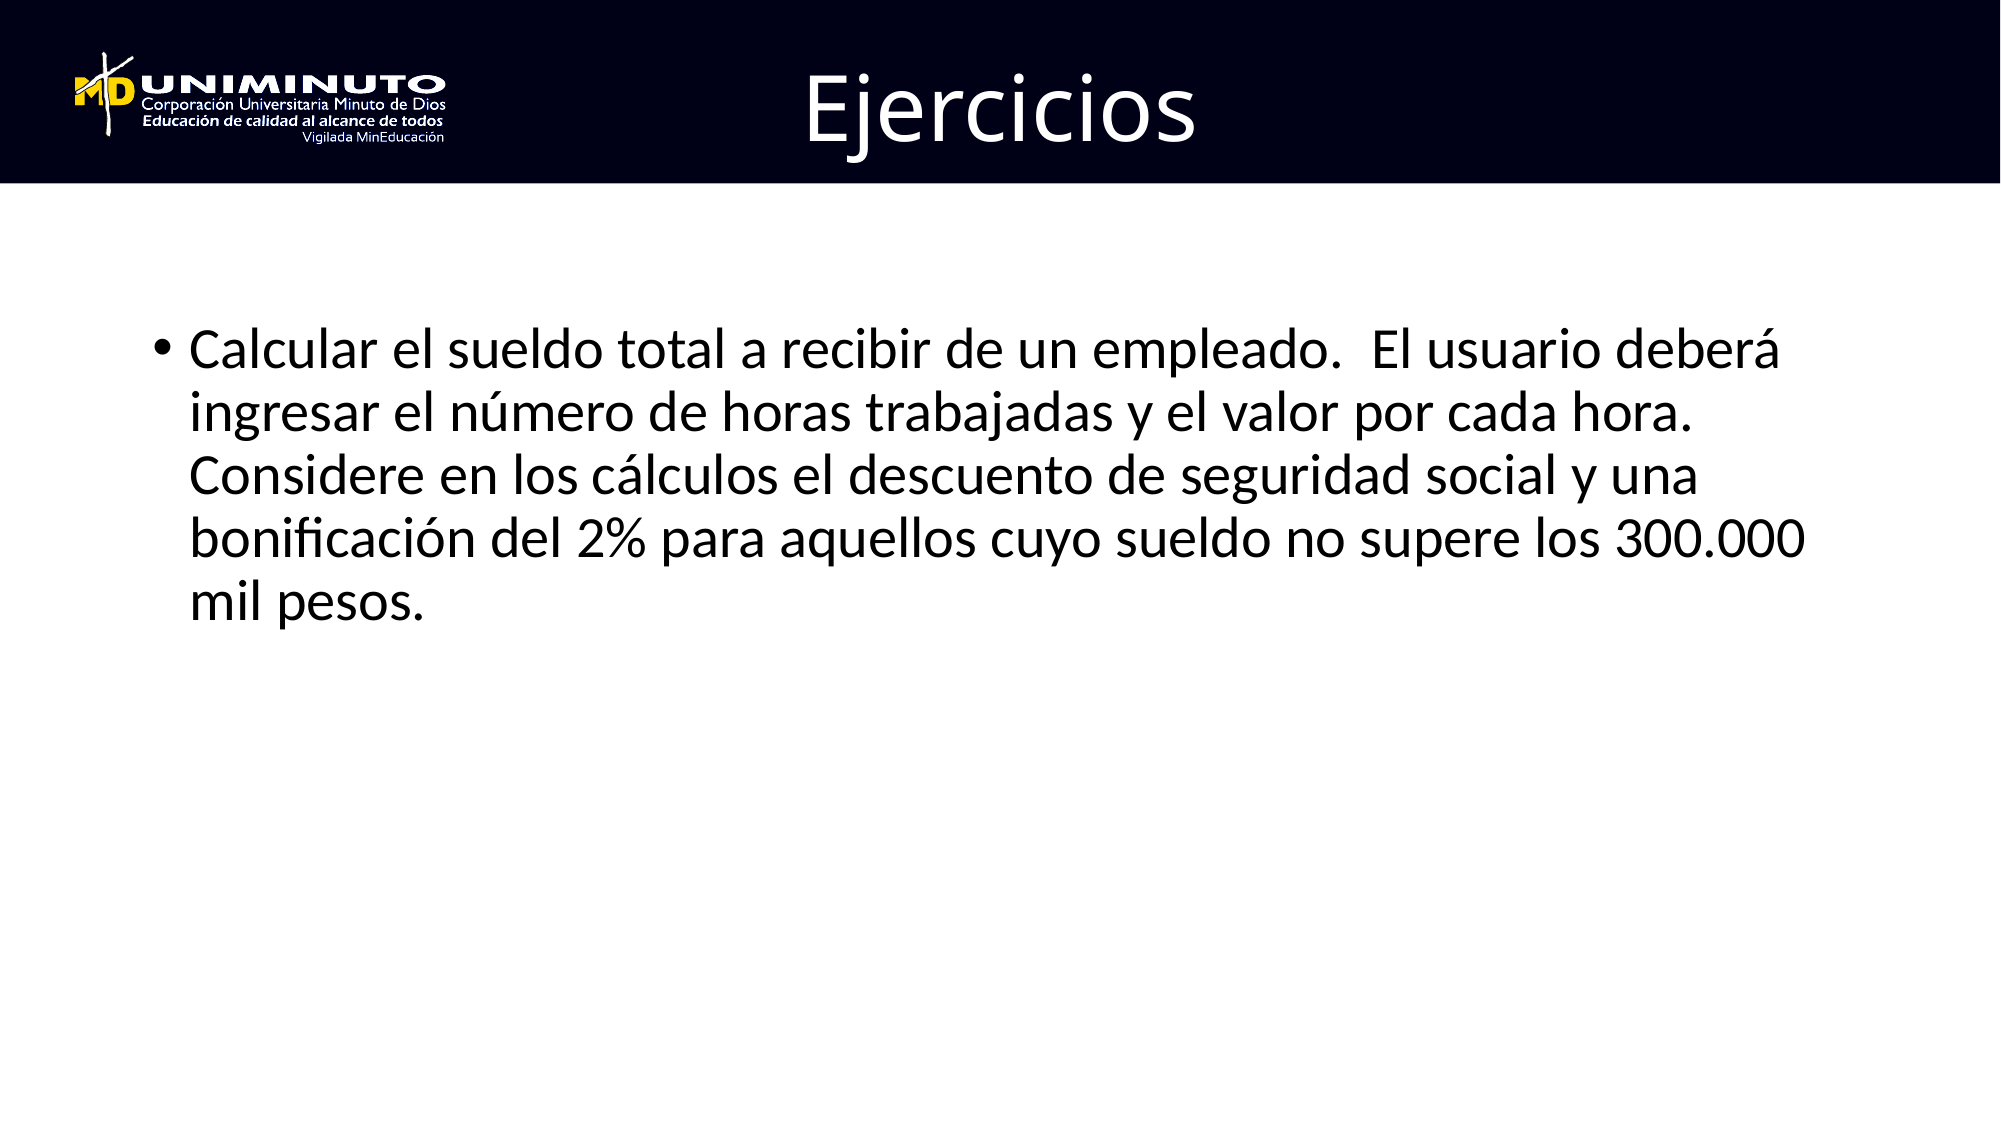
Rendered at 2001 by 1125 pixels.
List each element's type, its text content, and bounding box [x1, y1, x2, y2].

title Ejercicios [137, 3, 1863, 220]
picture [0, 0, 2001, 1125]
list Calcular el sueldo total a recibir de un empleado. El usuario deberá ingresar el número de horas trabajadas y el valor por cada hora. Considere en los cálculos el descuento de seguridad social y una bonificación del 2% para aquellos cuyo sueldo no supere los 300.000 mil pesos. [137, 220, 1863, 1014]
